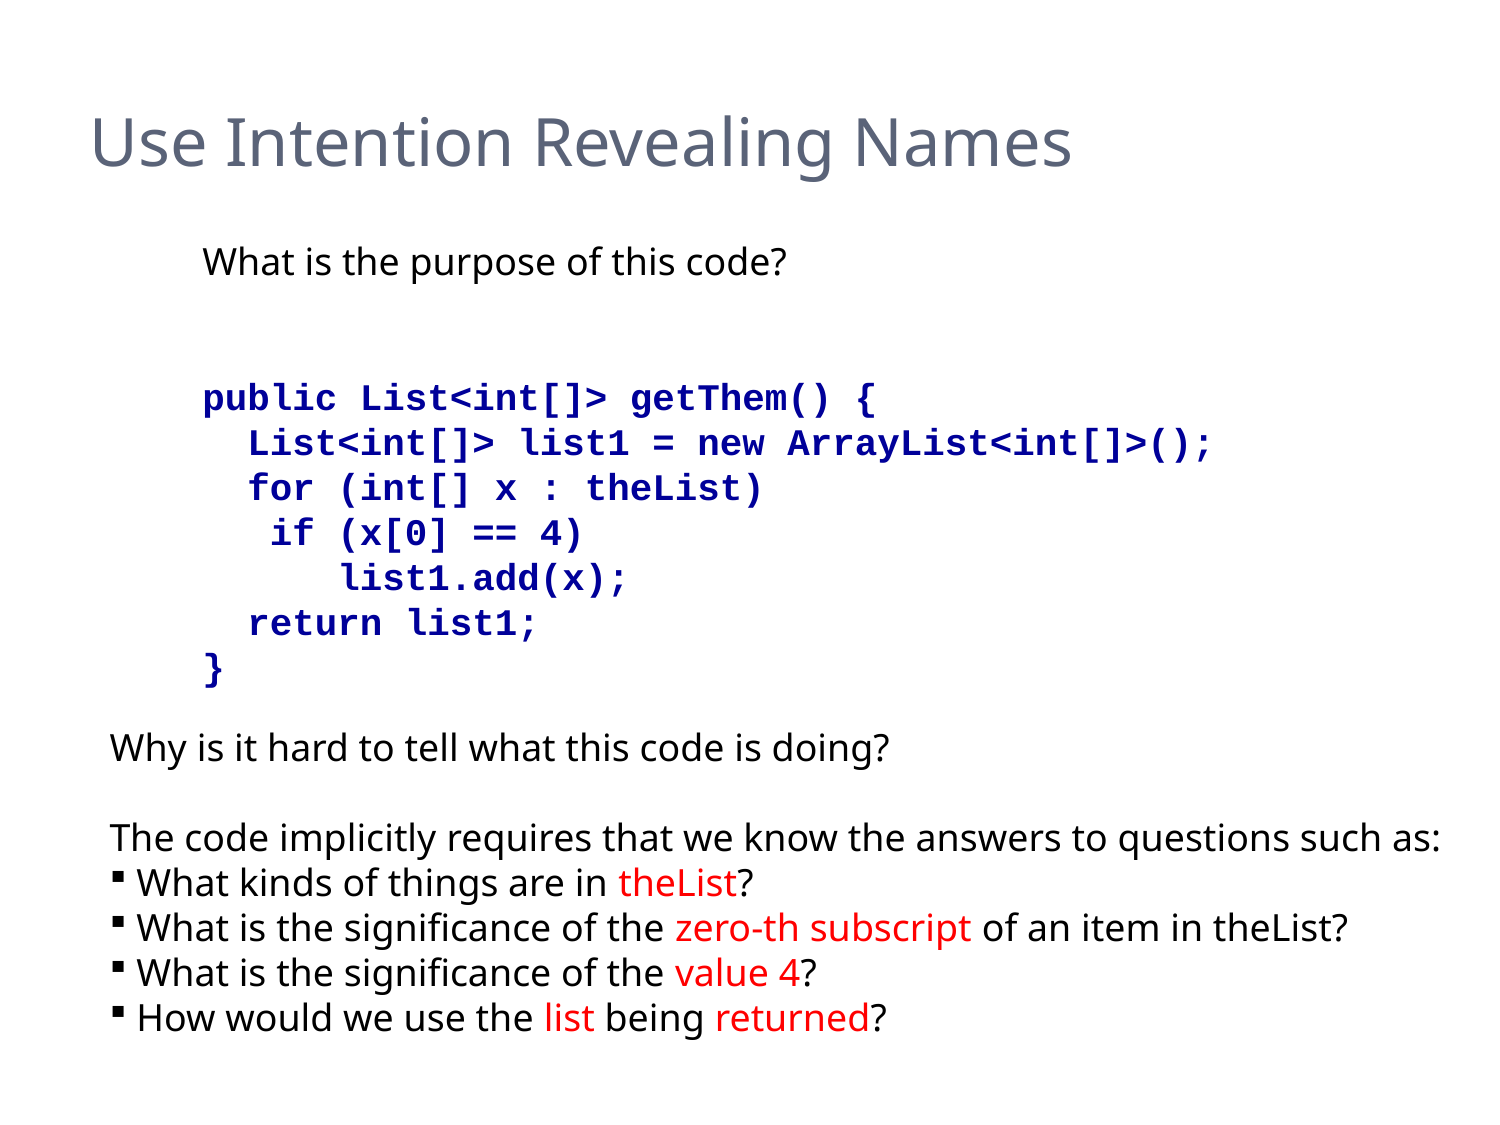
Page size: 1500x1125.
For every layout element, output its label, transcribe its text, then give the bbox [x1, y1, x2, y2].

text_box What is the purpose of this code? public List<int[]> getThem() { List<int[]> list1 = new ArrayList<int[]>(); for (int[] x : theList) if (x[0] == 4) list1.add(x); return list1; } [187, 230, 1288, 696]
title Use Intention Revealing Names [75, 37, 1425, 188]
text_box Why is it hard to tell what this code is doing? The code implicitly requires that we know the answers to questions such as: What kinds of things are in theList? What is the significance of the zero-th subscript of an item in theList? What is the significance of the value 4? How would we use the list being returned? [94, 716, 1457, 1047]
